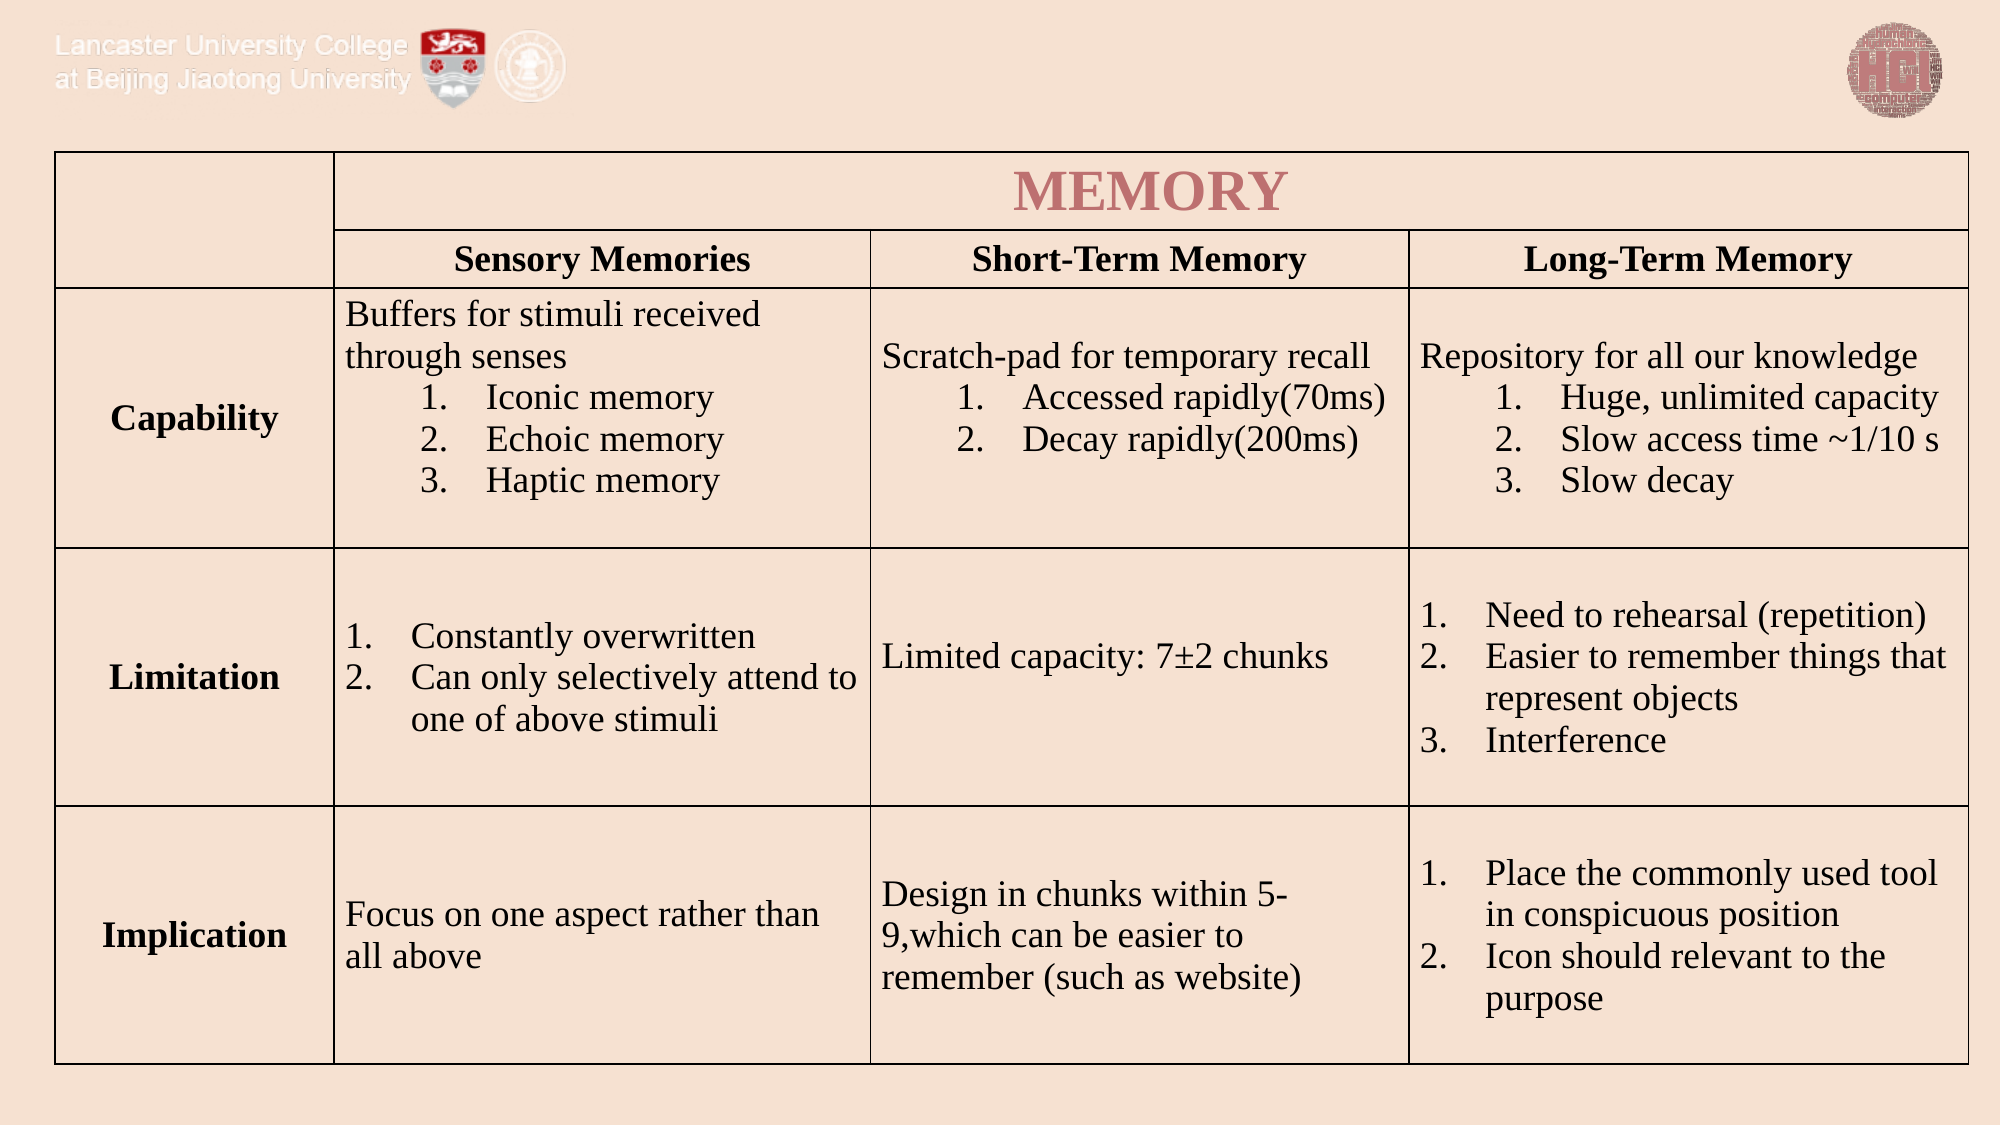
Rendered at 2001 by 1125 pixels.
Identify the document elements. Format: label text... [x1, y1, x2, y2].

table_cell Short-Term Memory [871, 231, 1408, 287]
picture [55, 20, 574, 120]
table_cell Repository for all our knowledge Huge, unlimited capacity Slow access time ~1/10 s Slow decay [1410, 289, 1968, 547]
table_cell Implication [56, 807, 333, 1063]
table_cell Capability [56, 289, 333, 547]
table_cell Design in chunks within 5-9,which can be easier to remember (such as website) [871, 807, 1408, 1063]
table_cell Limited capacity: 7±2 chunks [871, 549, 1408, 805]
table_cell Long-Term Memory [1410, 231, 1968, 287]
table_cell Constantly overwritten Can only selectively attend to one of above stimuli [335, 549, 870, 805]
table_header [56, 153, 333, 287]
table_cell Sensory Memories [335, 231, 870, 287]
table_cell Limitation [56, 549, 333, 805]
table_cell Place the commonly used tool in conspicuous position Icon should relevant to the purpose [1410, 807, 1968, 1063]
table_header MEMORY [335, 153, 1968, 229]
table_cell Focus on one aspect rather than all above [335, 807, 870, 1063]
table_cell Scratch-pad for temporary recall Accessed rapidly(70ms) Decay rapidly(200ms) [871, 289, 1408, 547]
table_cell Buffers for stimuli received through senses Iconic memory Echoic memory Haptic memory [335, 289, 870, 547]
picture [1844, 20, 1945, 120]
table_cell Need to rehearsal (repetition) Easier to remember things that represent objects Interference [1410, 549, 1968, 805]
